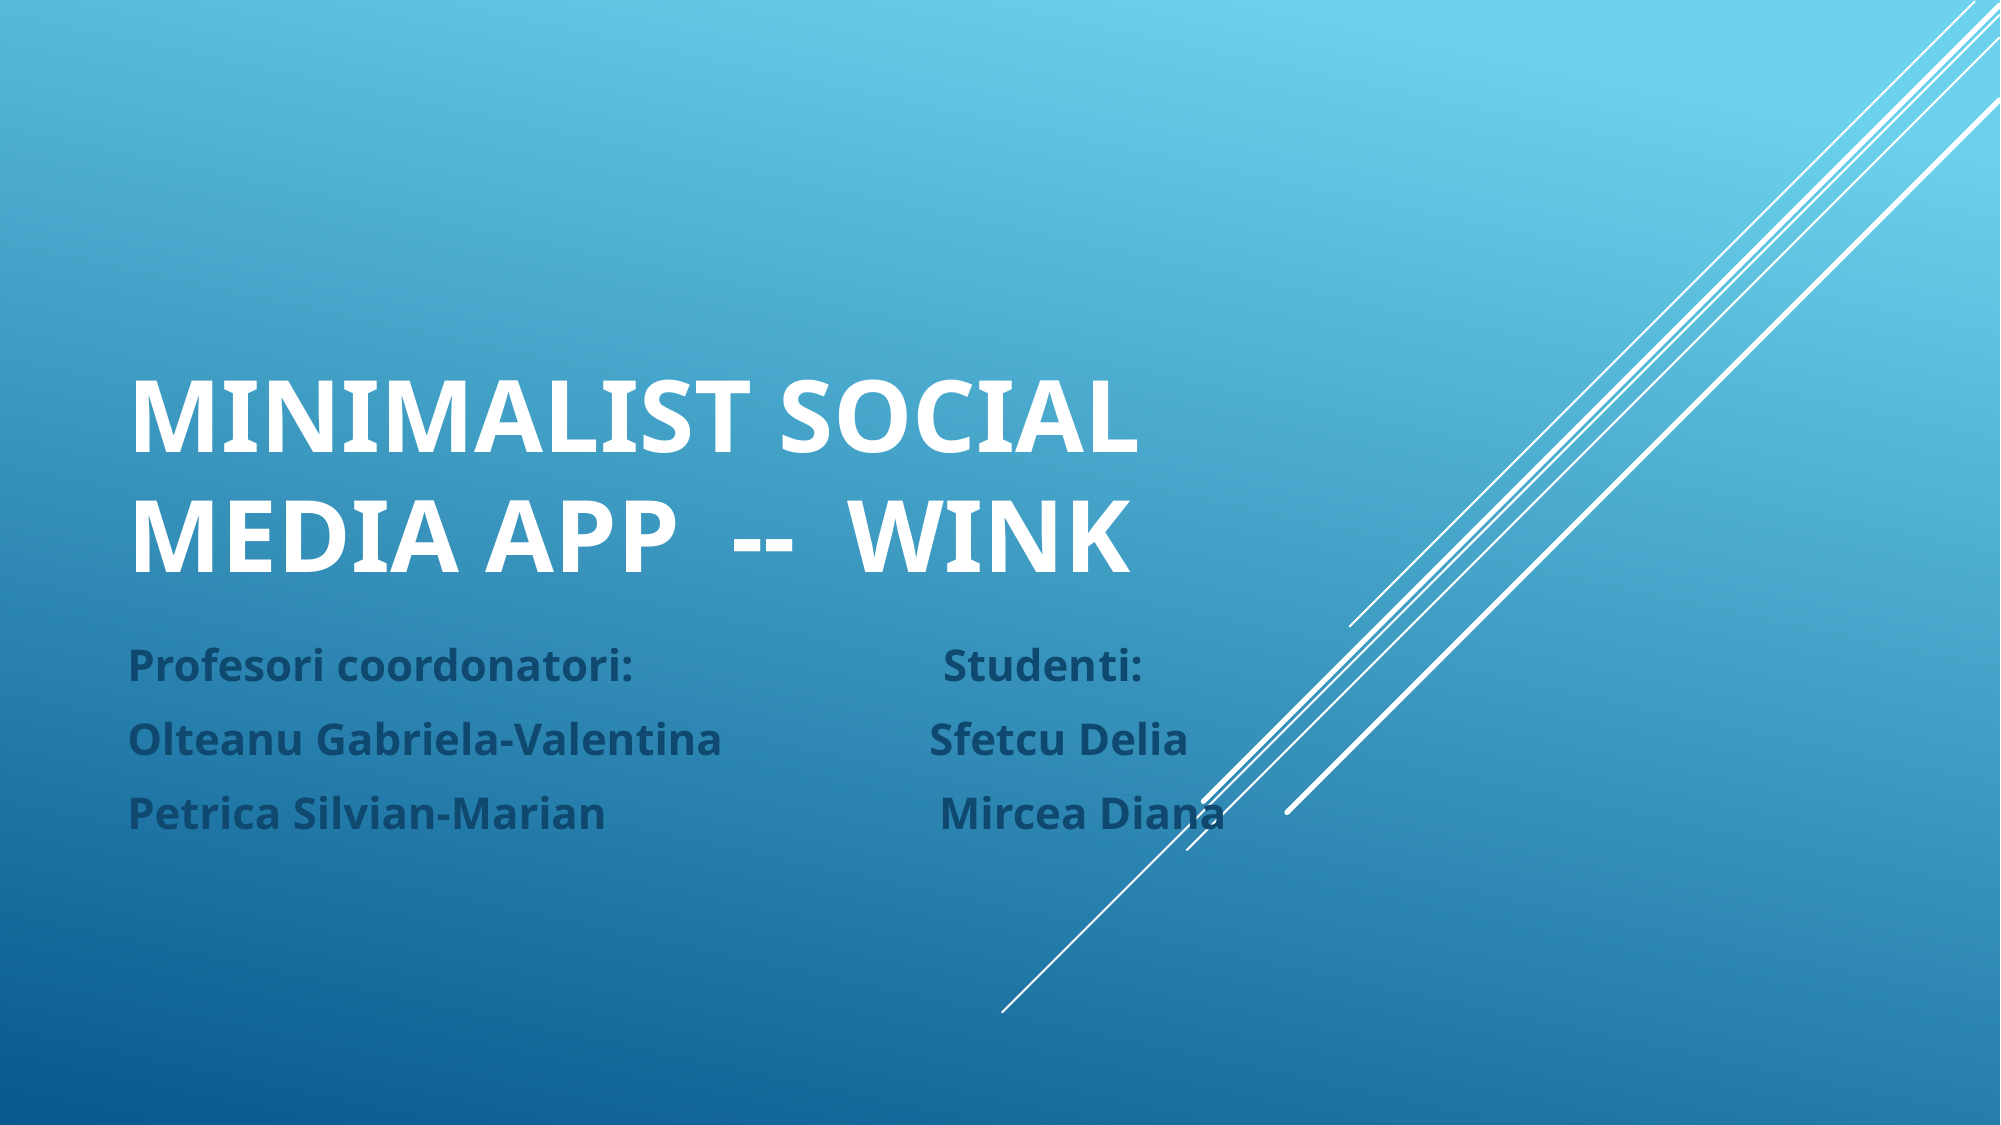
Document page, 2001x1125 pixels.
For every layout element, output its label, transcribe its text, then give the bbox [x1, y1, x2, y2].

subtitle Profesori coordonatori: Studenti: Olteanu Gabriela-Valentina Sfetcu Delia Petrica Silvian-Marian Mircea Diana [112, 630, 1299, 950]
title Minimalist social media app -- wink [112, 112, 1425, 600]
